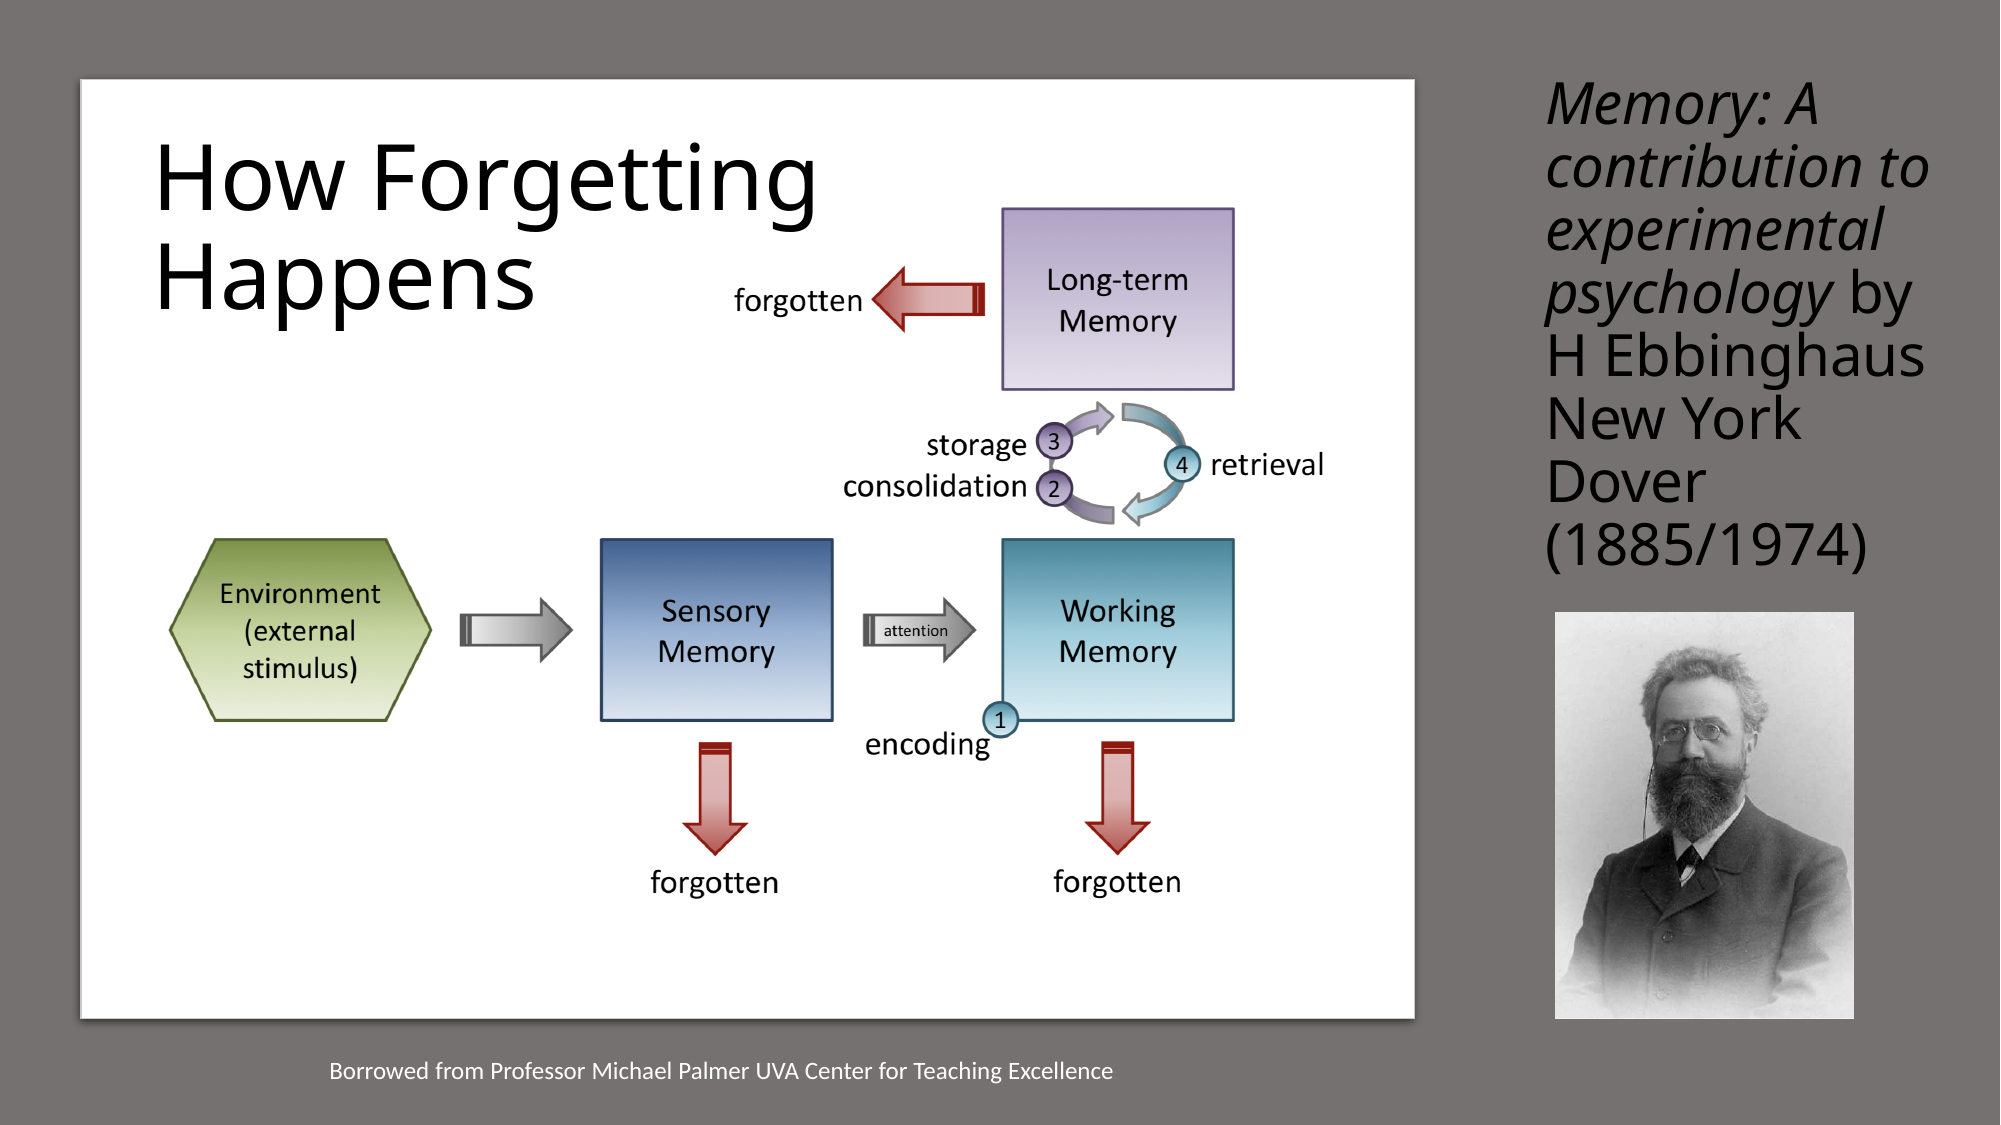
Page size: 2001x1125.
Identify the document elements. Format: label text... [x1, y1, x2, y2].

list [148, 190, 1339, 908]
footer Borrowed from Professor Michael Palmer UVA Center for Teaching Excellence​ [286, 1041, 1157, 1102]
title How Forgetting Happens [137, 121, 1530, 339]
text_box [0, 0, 2000, 1125]
text_box Memory: A contribution to experimental psychology by H Ebbinghaus New York Dover (1885/1974) [1530, 61, 1959, 591]
picture [1555, 612, 1854, 1019]
text_box [80, 78, 1415, 1019]
